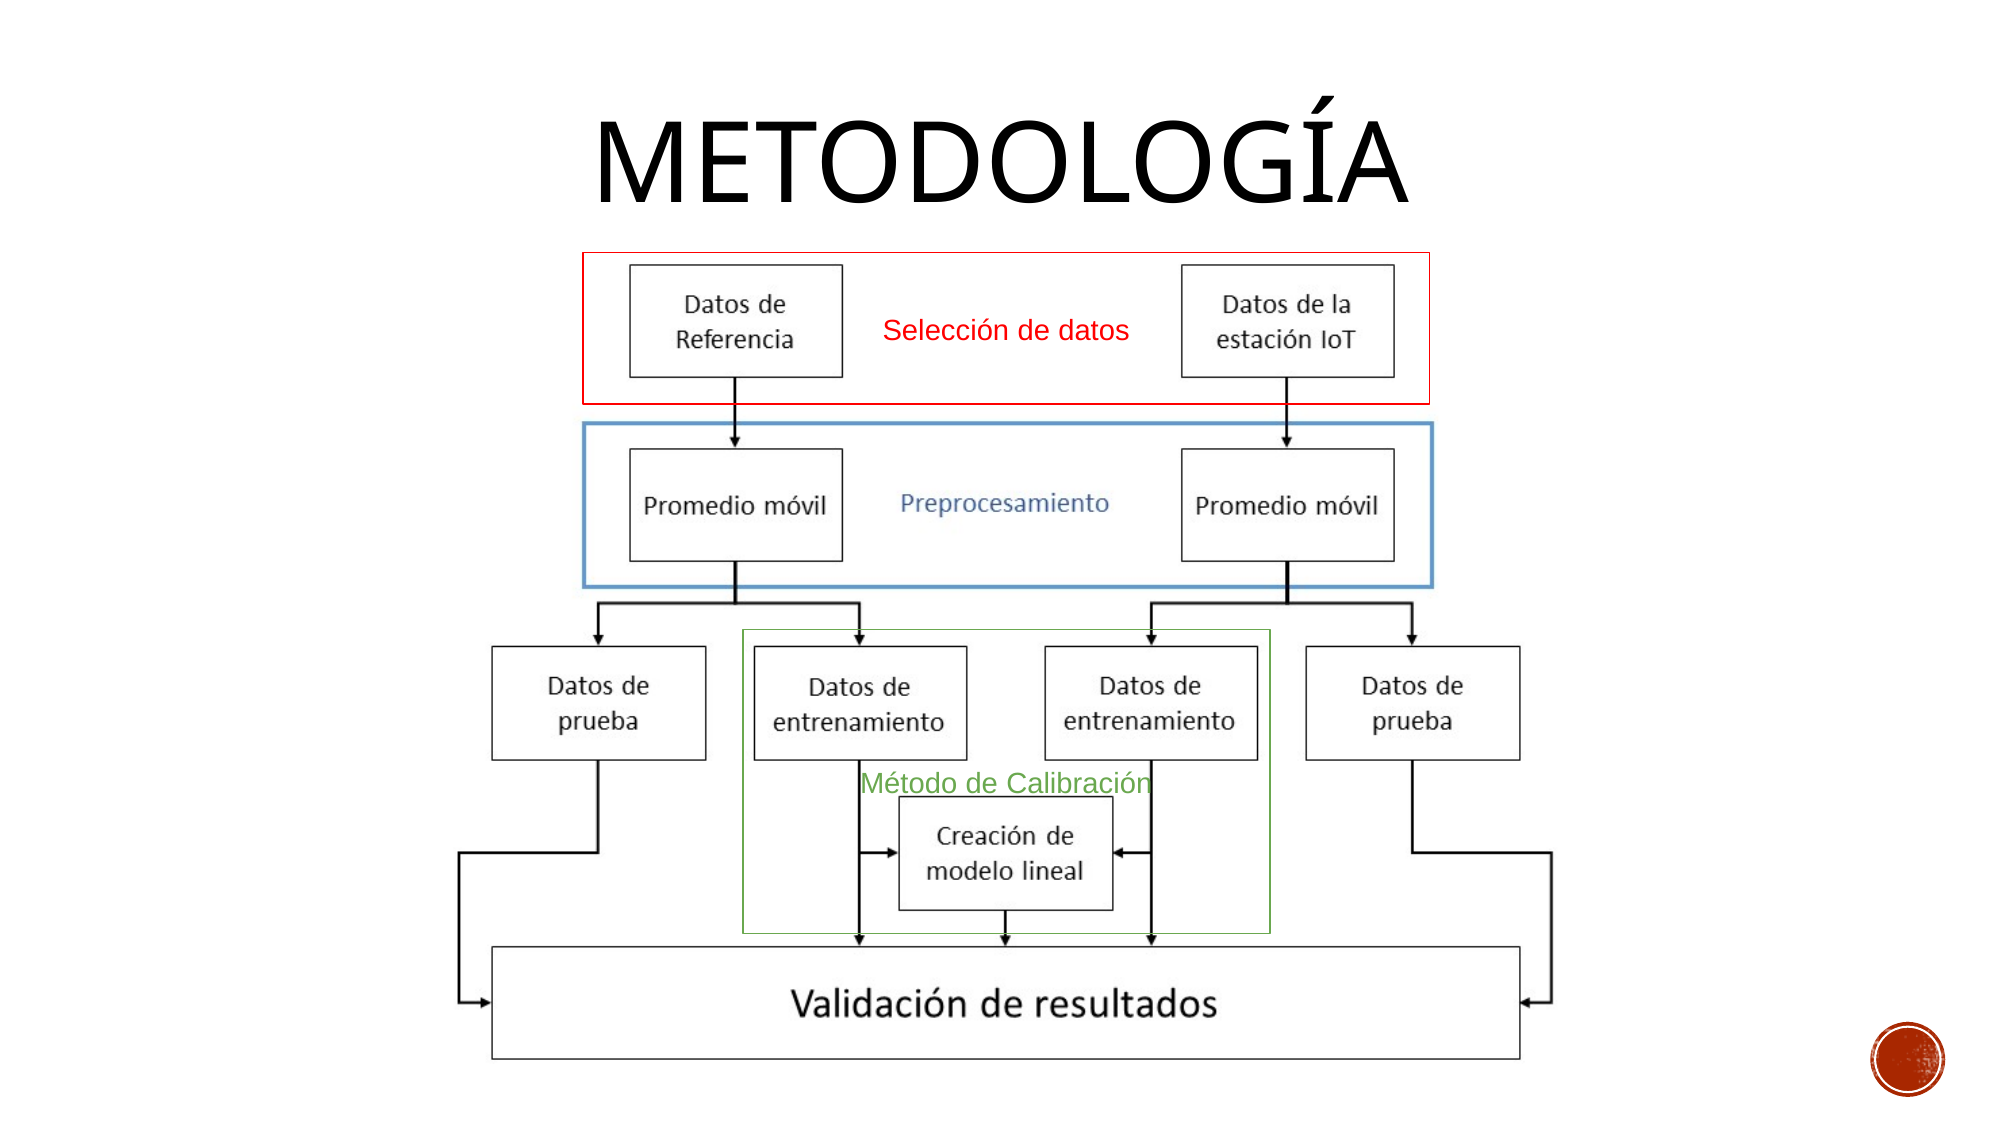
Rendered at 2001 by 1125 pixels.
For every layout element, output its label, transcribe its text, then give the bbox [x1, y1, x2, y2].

picture [433, 252, 1568, 1082]
title METODOLOGÍA [175, 79, 1826, 253]
picture [1870, 1021, 1946, 1097]
